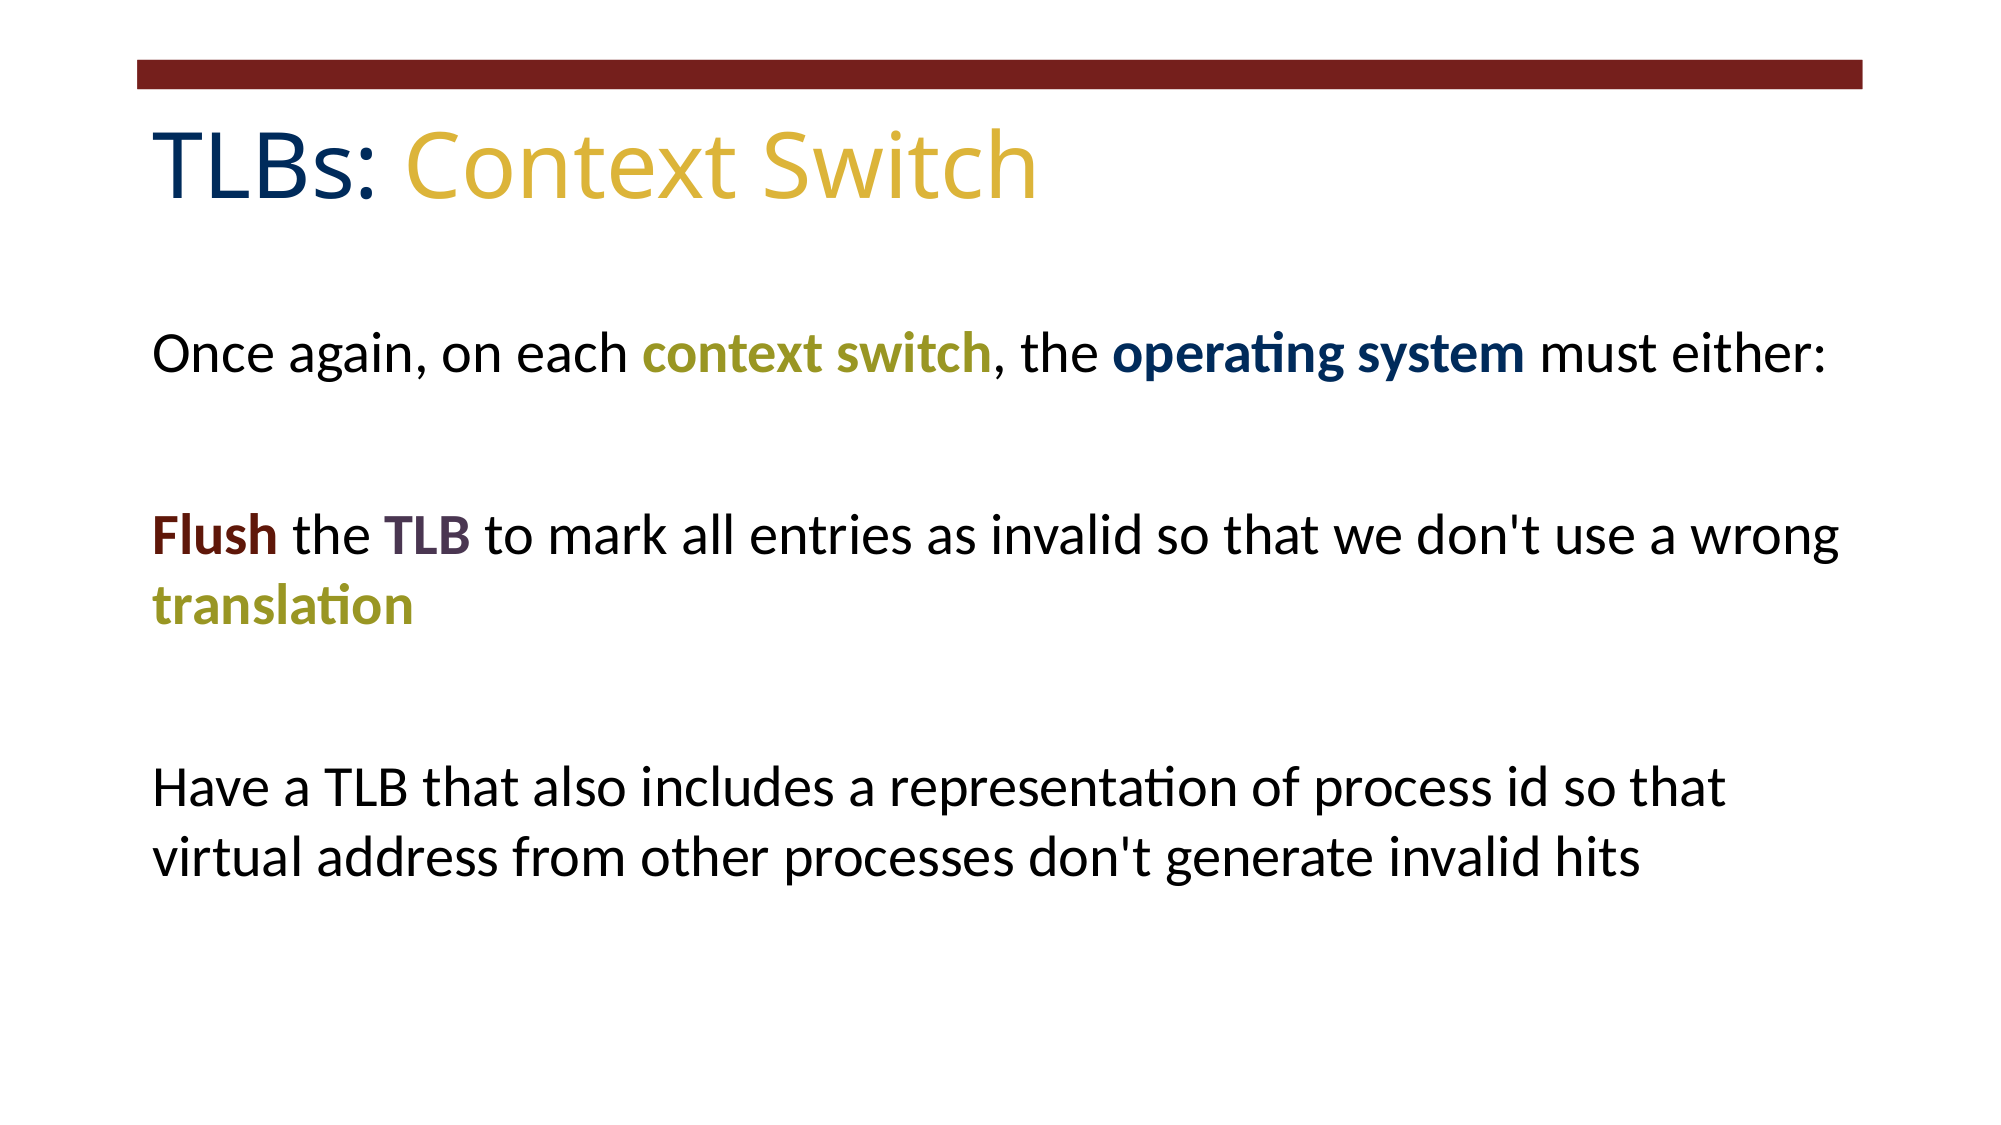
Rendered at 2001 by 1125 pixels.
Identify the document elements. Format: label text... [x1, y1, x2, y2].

list Once again, on each context switch, the operating system must either: Flush the TLB to mark all entries as invalid so that we don't use a wrong translation Have a TLB that also includes a representation of process id so that virtual address from other processes don't generate invalid hits [137, 299, 1863, 1103]
title TLBs: Context Switch [137, 59, 1863, 278]
